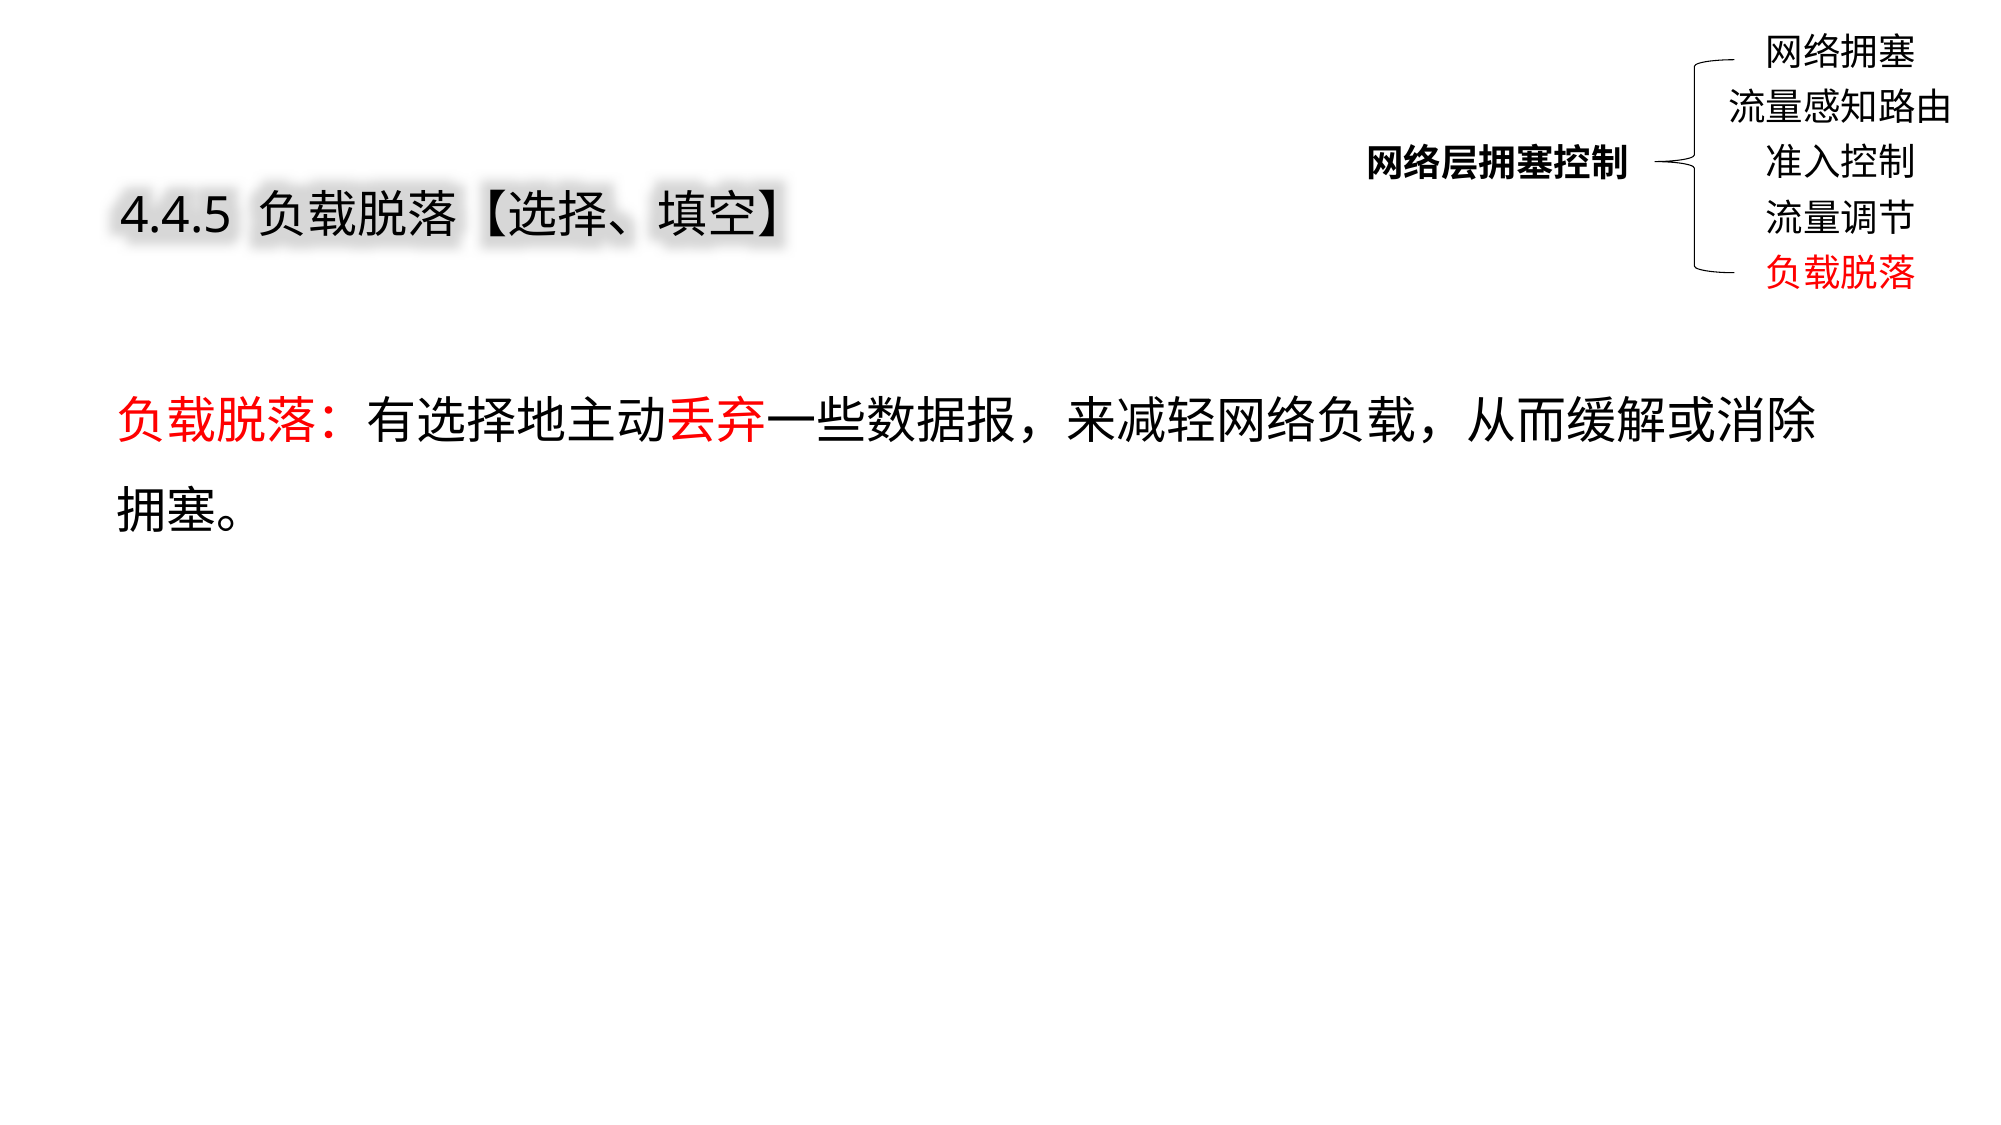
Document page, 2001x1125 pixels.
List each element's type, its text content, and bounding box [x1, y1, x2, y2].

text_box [1349, 31, 1970, 303]
text_box 负载脱落：有选择地主动丢弃一些数据报，来减轻网络负载，从而缓解或消除拥塞。 [101, 350, 1852, 546]
text_box 4.4.5 负载脱落【选择、填空】 [101, 119, 1114, 277]
